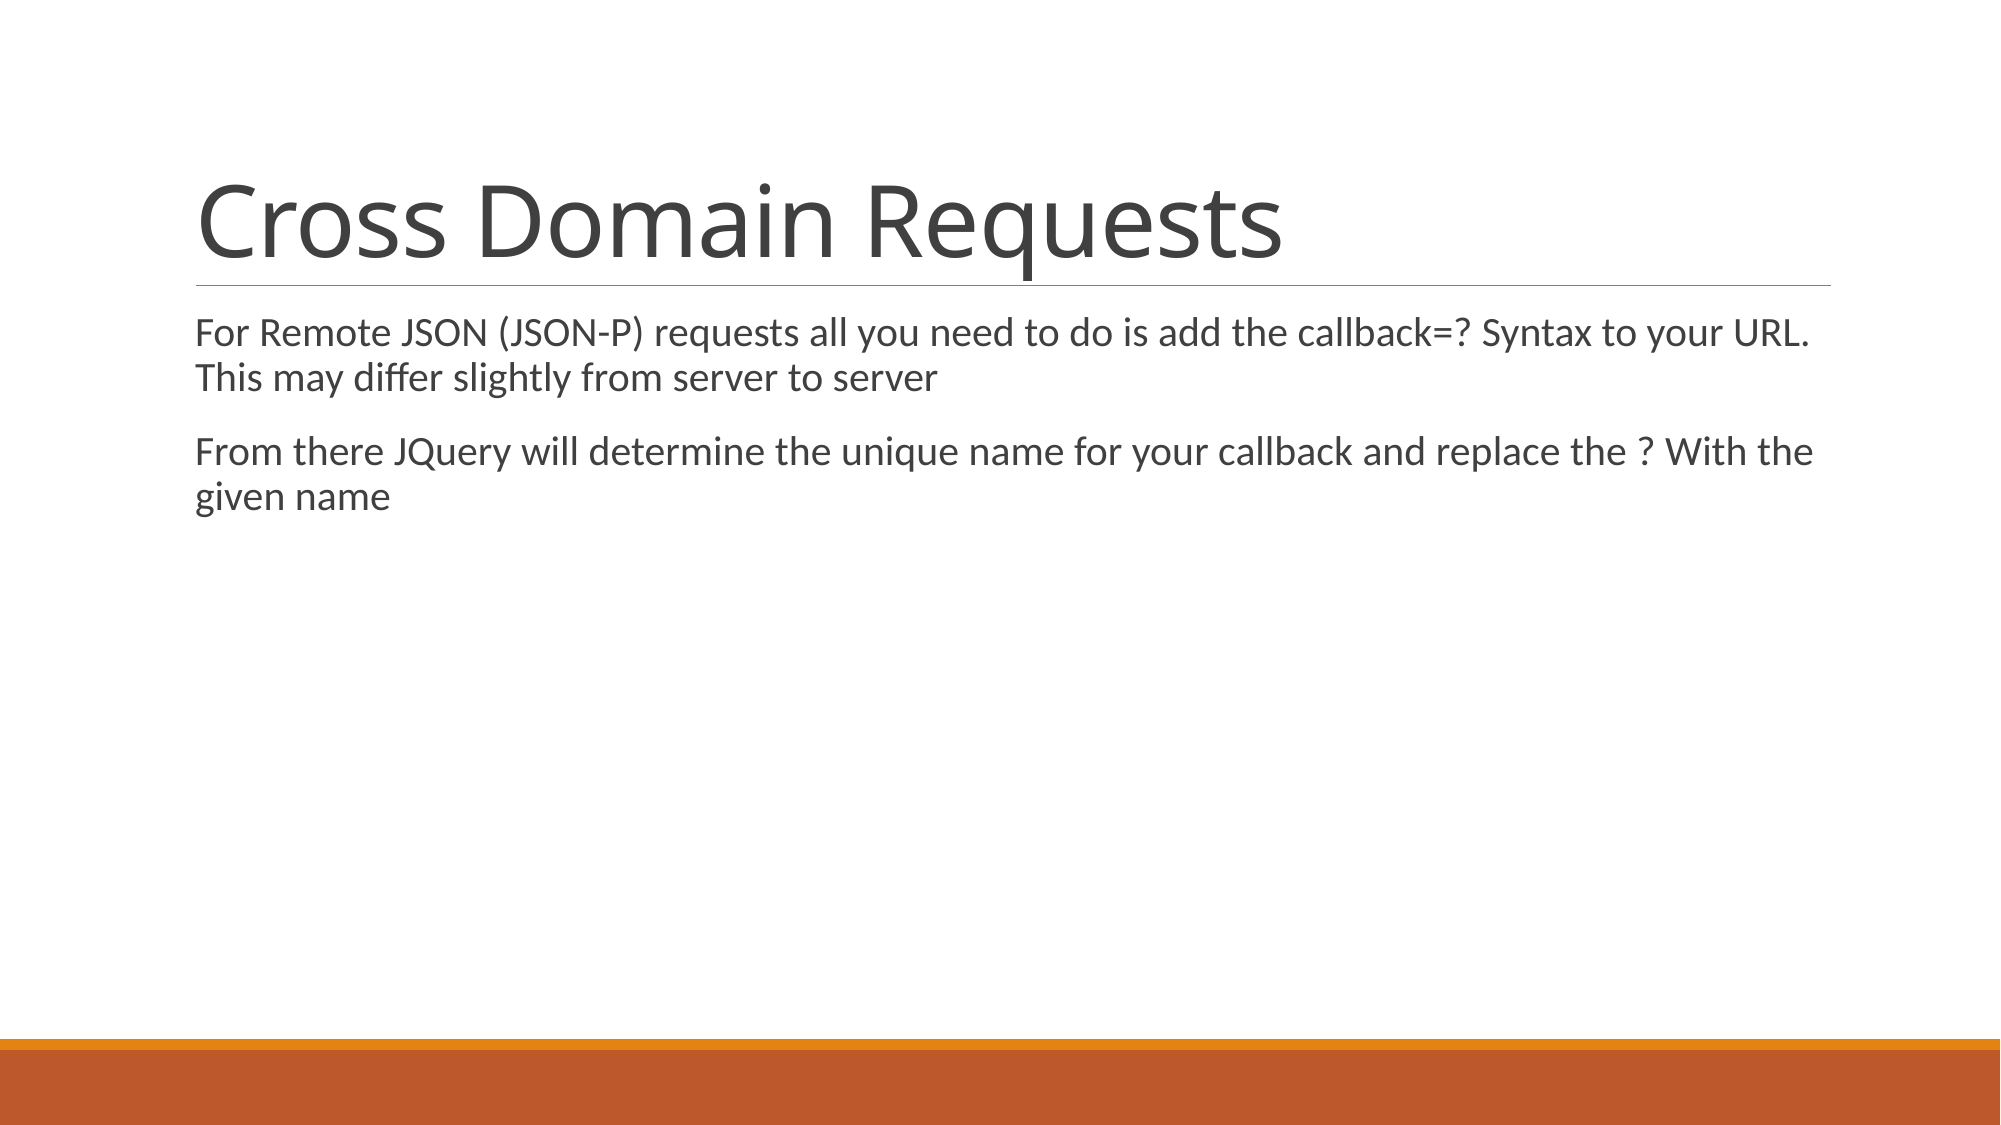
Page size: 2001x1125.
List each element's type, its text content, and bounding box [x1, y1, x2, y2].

title Cross Domain Requests [180, 47, 1830, 285]
list For Remote JSON (JSON-P) requests all you need to do is add the callback=? Syntax to your URL. This may differ slightly from server to server From there JQuery will determine the unique name for your callback and replace the ? With the given name [180, 302, 1830, 963]
